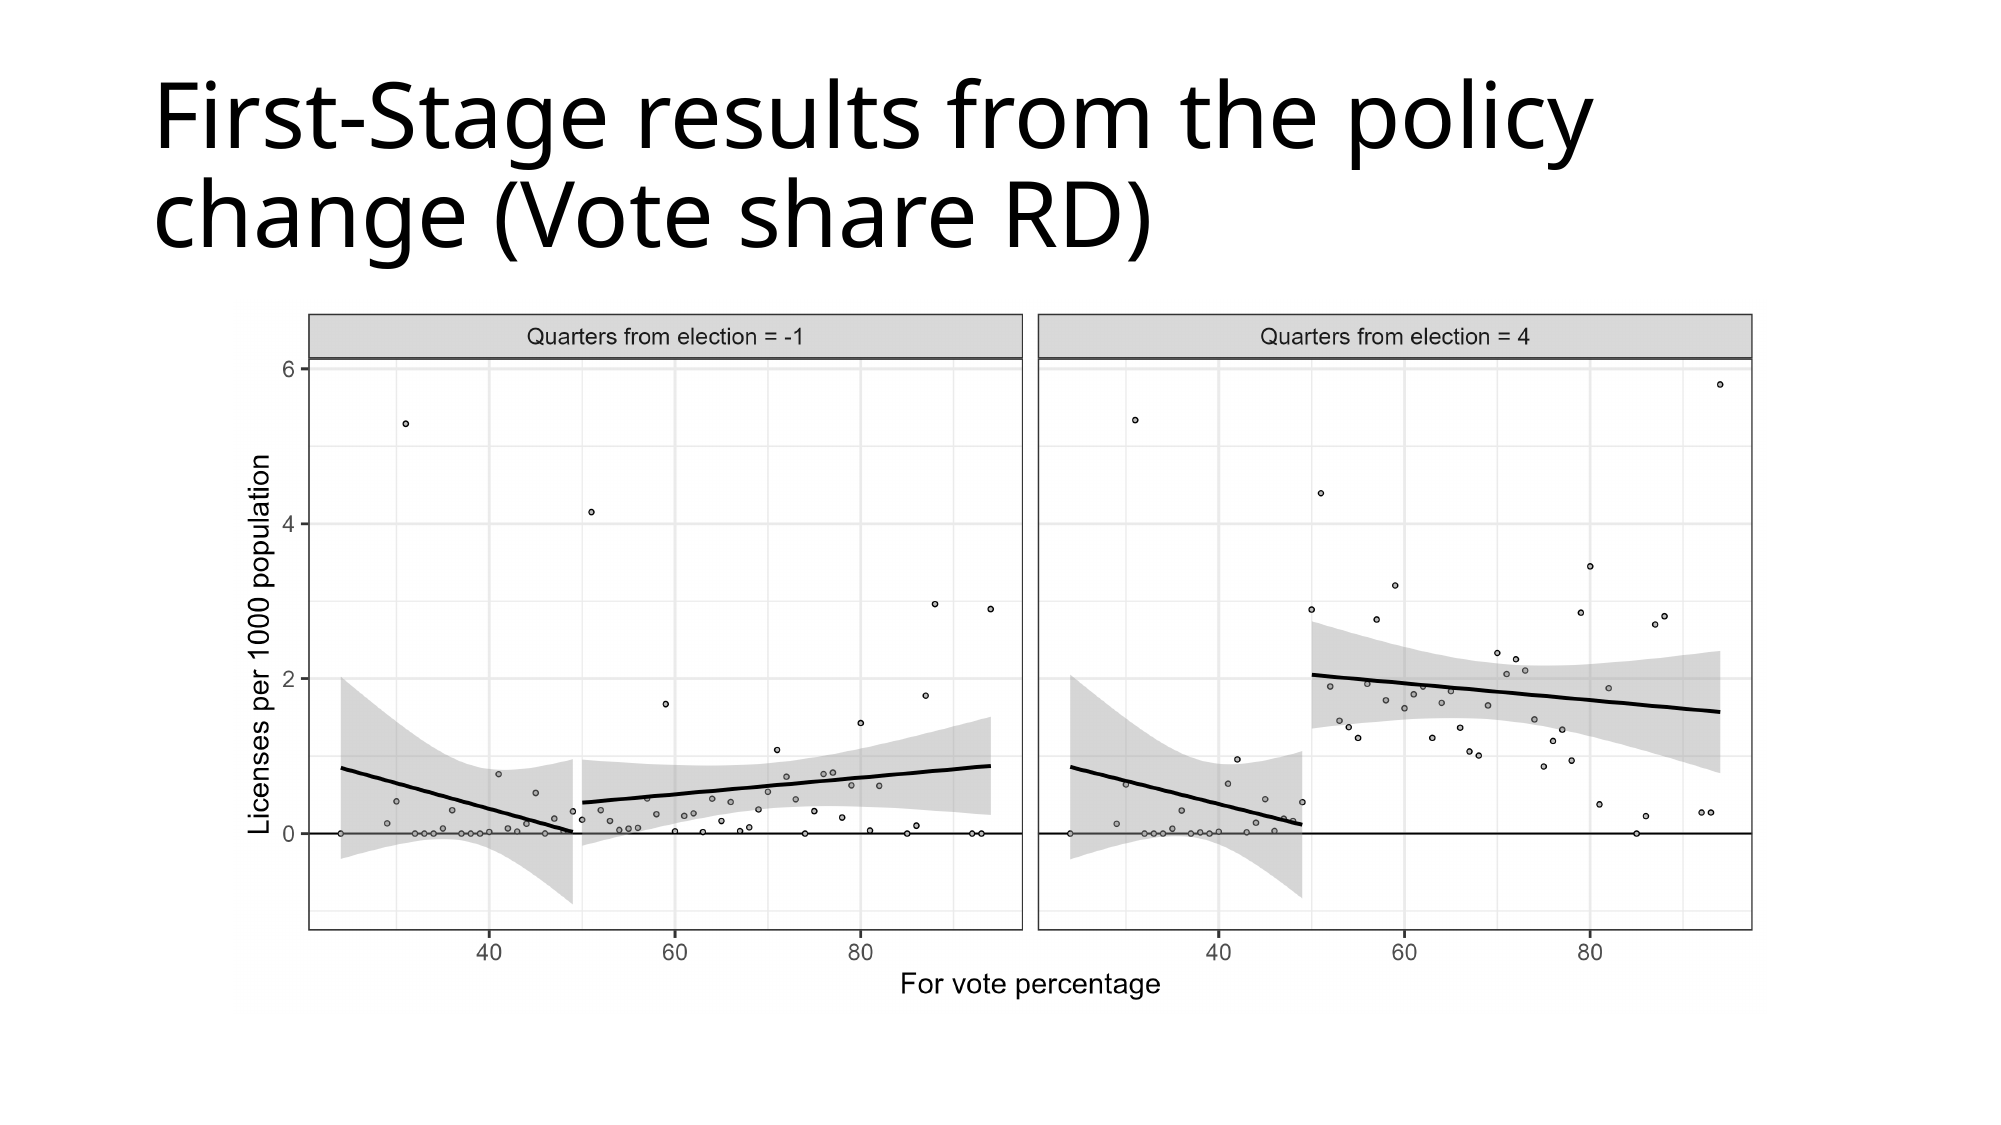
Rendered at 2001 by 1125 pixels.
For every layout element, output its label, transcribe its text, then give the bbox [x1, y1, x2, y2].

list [233, 299, 1767, 1014]
title First-Stage results from the policy change (Vote share RD) [137, 59, 1863, 278]
